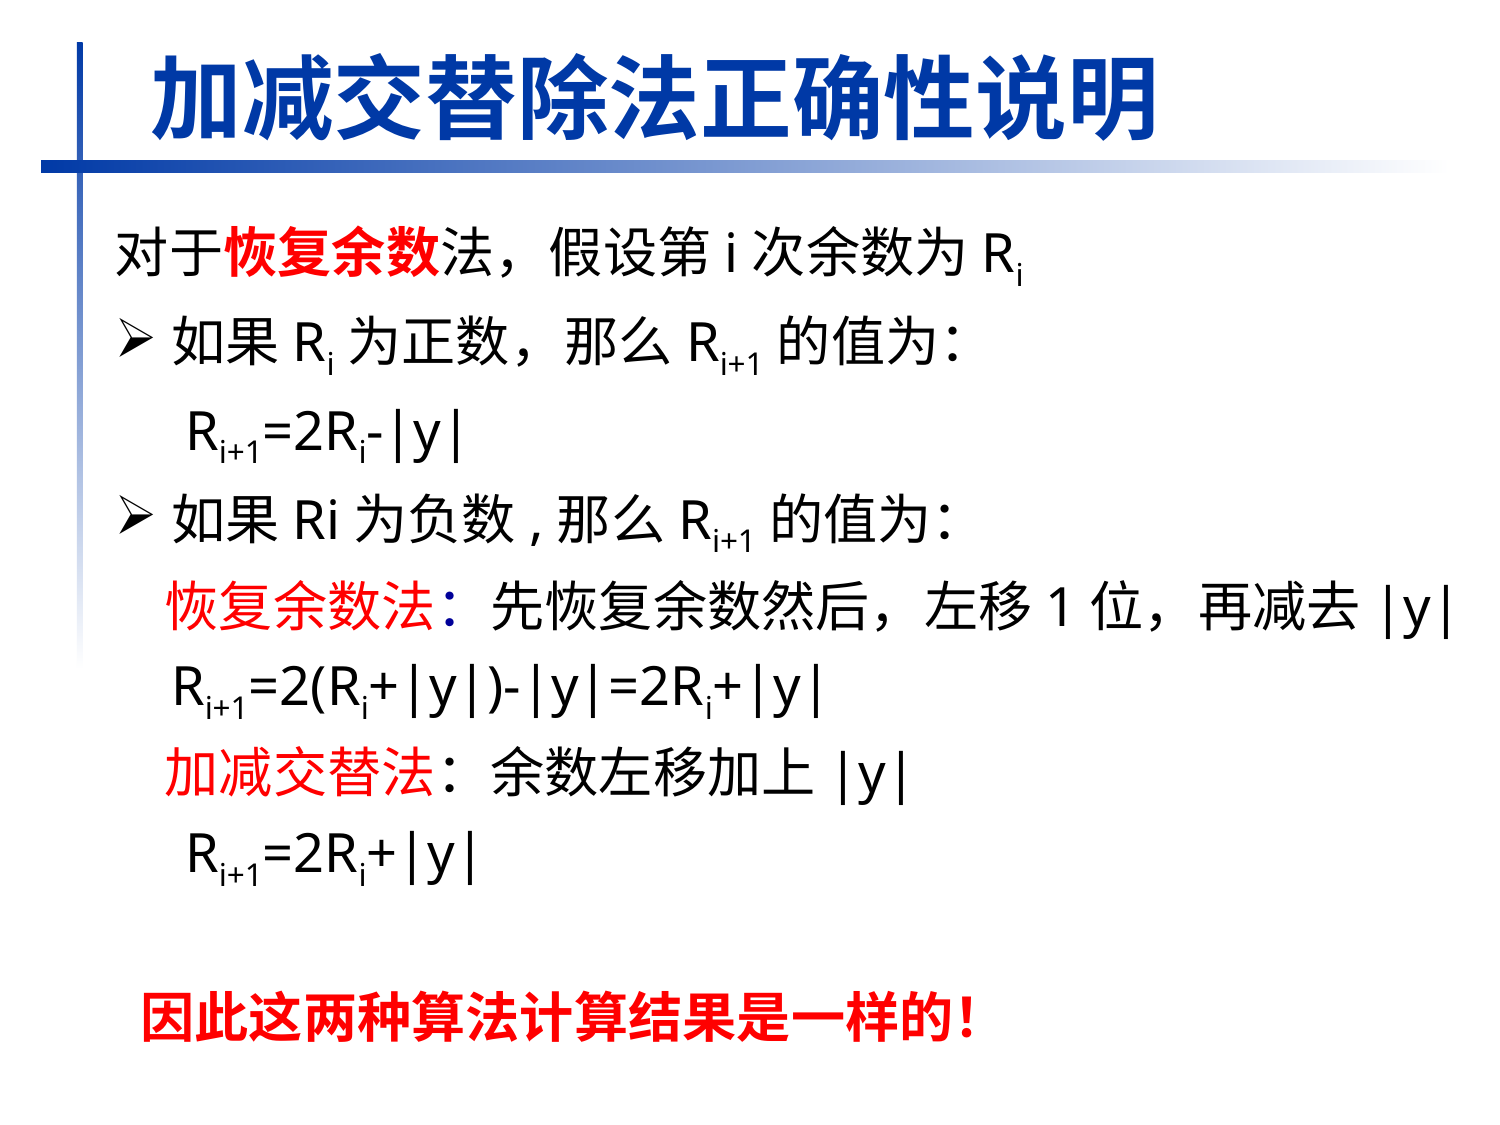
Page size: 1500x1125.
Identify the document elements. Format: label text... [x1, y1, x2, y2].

text_box 对于恢复余数法，假设第i次余数为Ri 如果Ri为正数，那么Ri+1的值为： Ri+1=2Ri-|y| 如果Ri为负数,那么Ri+1的值为： 恢复余数法：先恢复余数然后，左移1位，再减去|y| Ri+1=2(Ri+|y|)-|y|=2Ri+|y| 加减交替法：余数左移加上|y| Ri+1=2Ri+|y| 因此这两种算法计算结果是一样的！ [100, 196, 1500, 1056]
text_box 加减交替除法正确性说明 [135, 54, 1341, 158]
